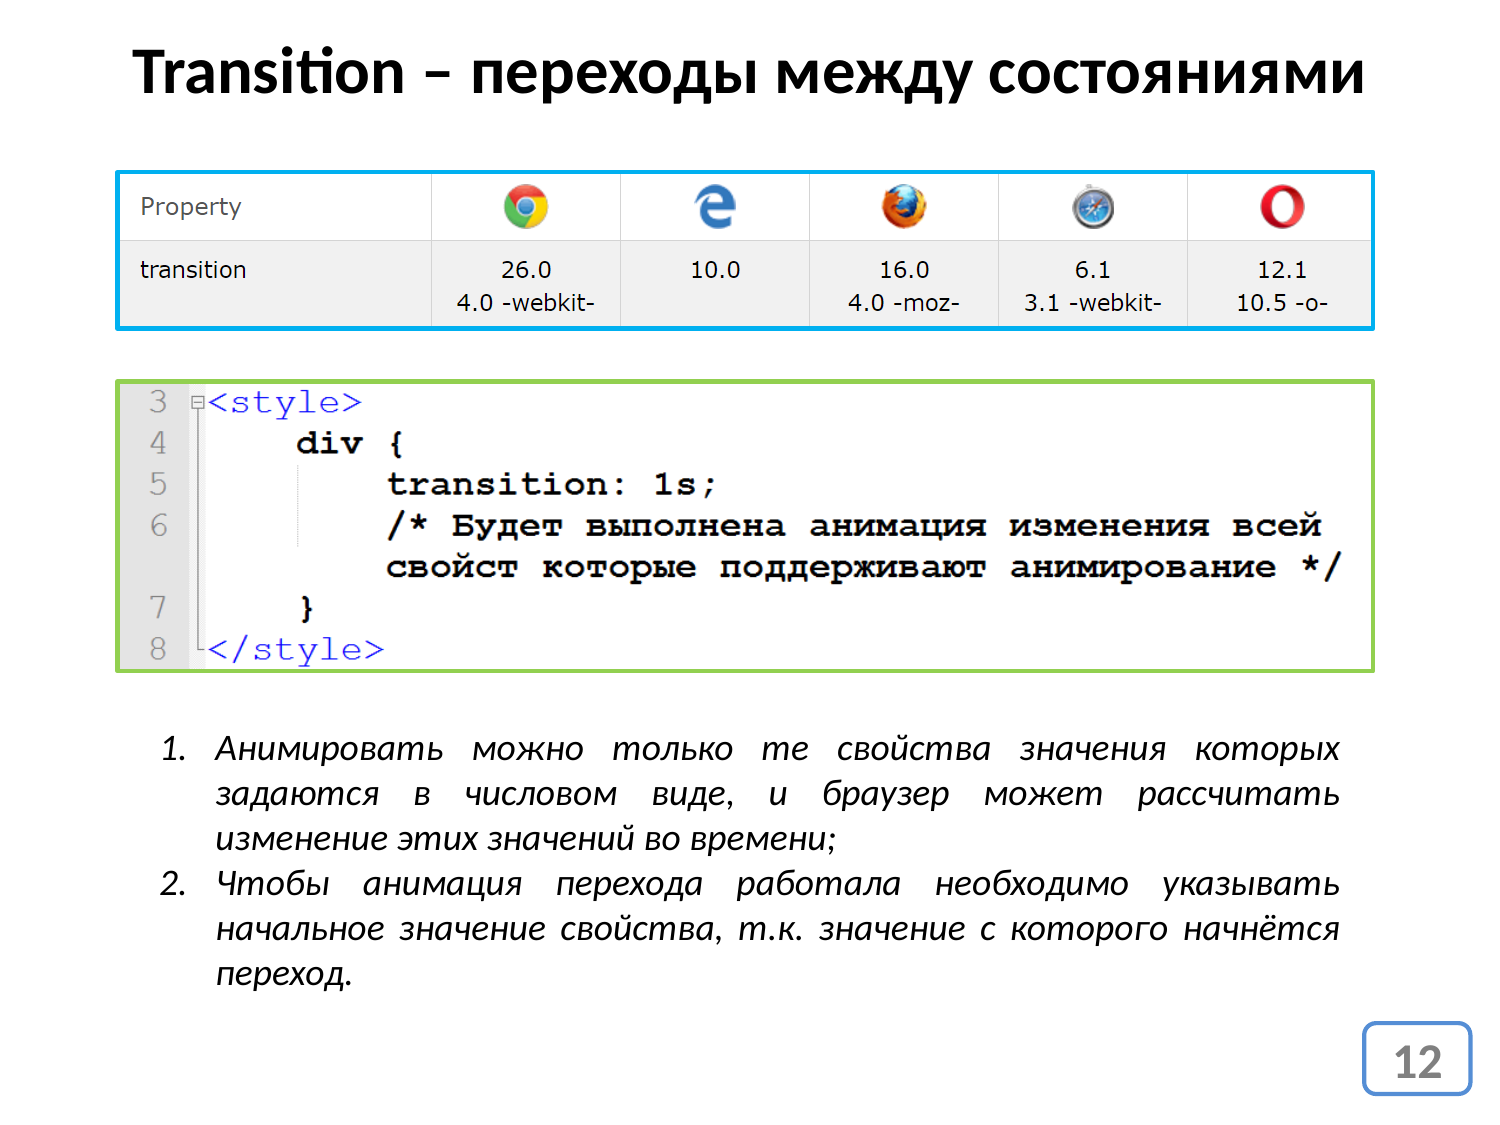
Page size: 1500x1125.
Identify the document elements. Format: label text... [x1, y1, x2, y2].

text_box Анимировать можно только те свойства значения которых задаются в числовом виде, и браузер может рассчитать изменение этих значений во времени; Чтобы анимация перехода работала необходимо указывать начальное значение свойства, т.к. значение с которого начнётся переход. [144, 715, 1356, 1001]
text_box Transition – переходы между состояниями [117, 19, 1383, 114]
picture [121, 175, 1370, 325]
picture [119, 383, 1371, 669]
text_box 12 [1362, 1021, 1473, 1097]
